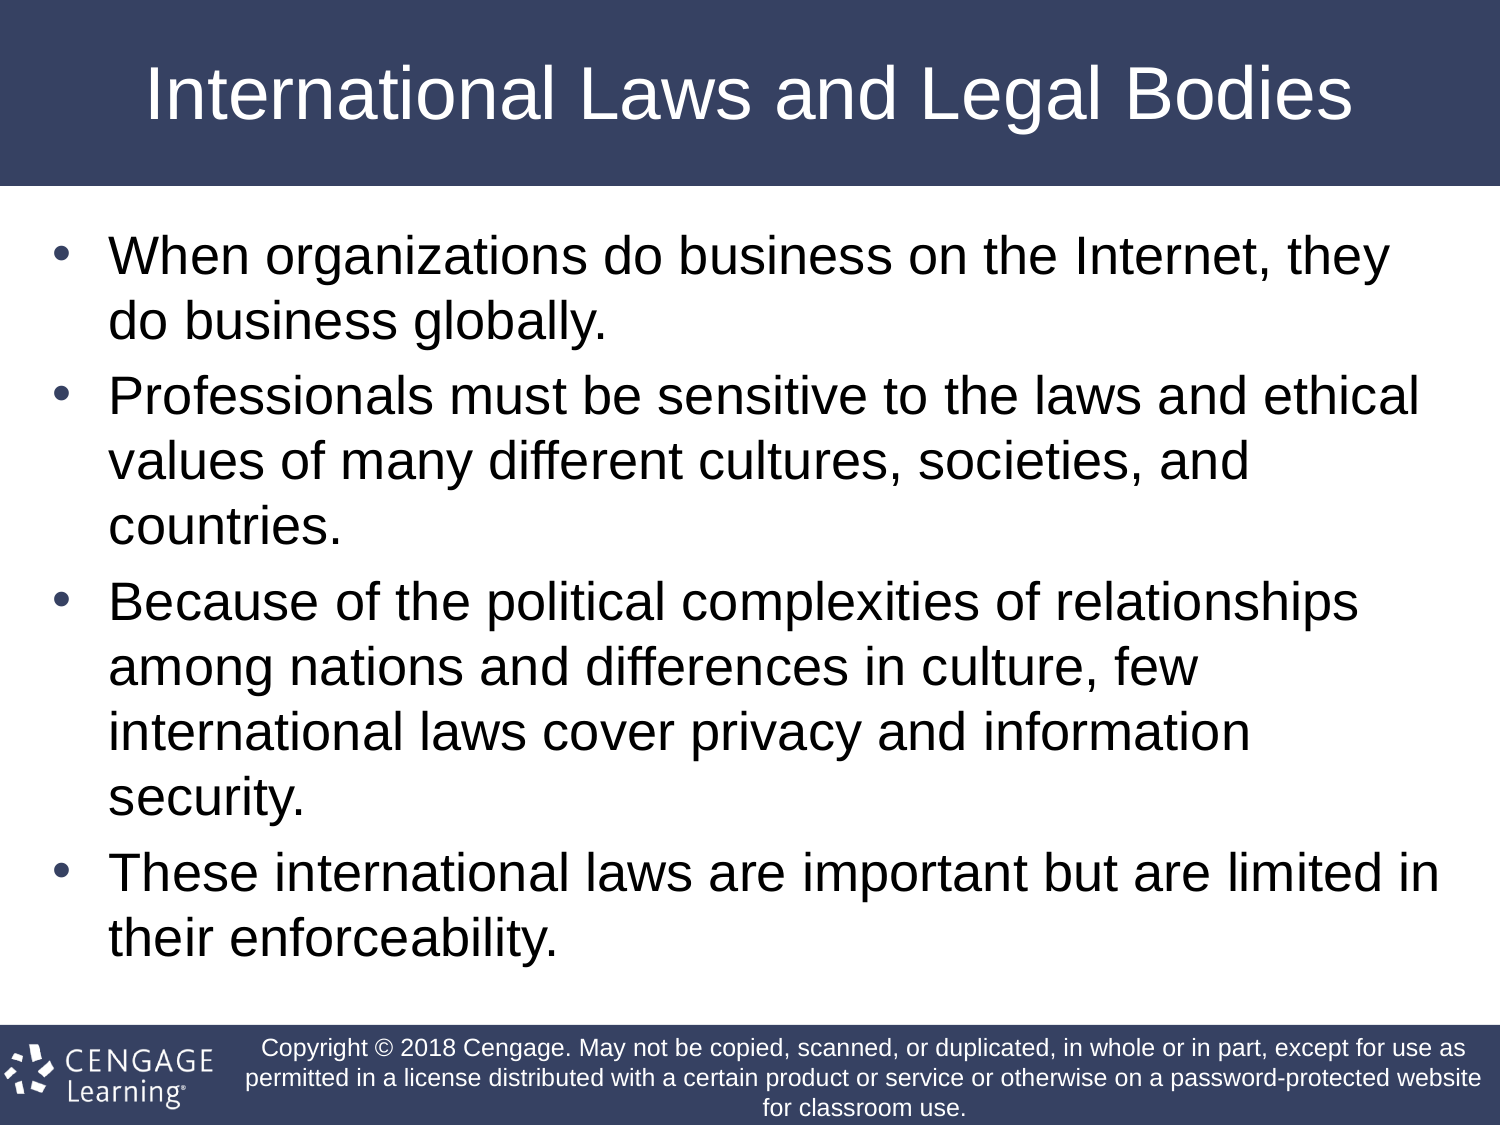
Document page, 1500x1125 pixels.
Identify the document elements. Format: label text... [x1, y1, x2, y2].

list When organizations do business on the Internet, they do business globally. Professionals must be sensitive to the laws and ethical values of many different cultures, societies, and countries. Because of the political complexities of relationships among nations and differences in culture, few international laws cover privacy and information security. These international laws are important but are limited in their enforceability. [37, 212, 1475, 1005]
title International Laws and Legal Bodies [7, 4, 1493, 176]
picture [0, 1040, 216, 1113]
